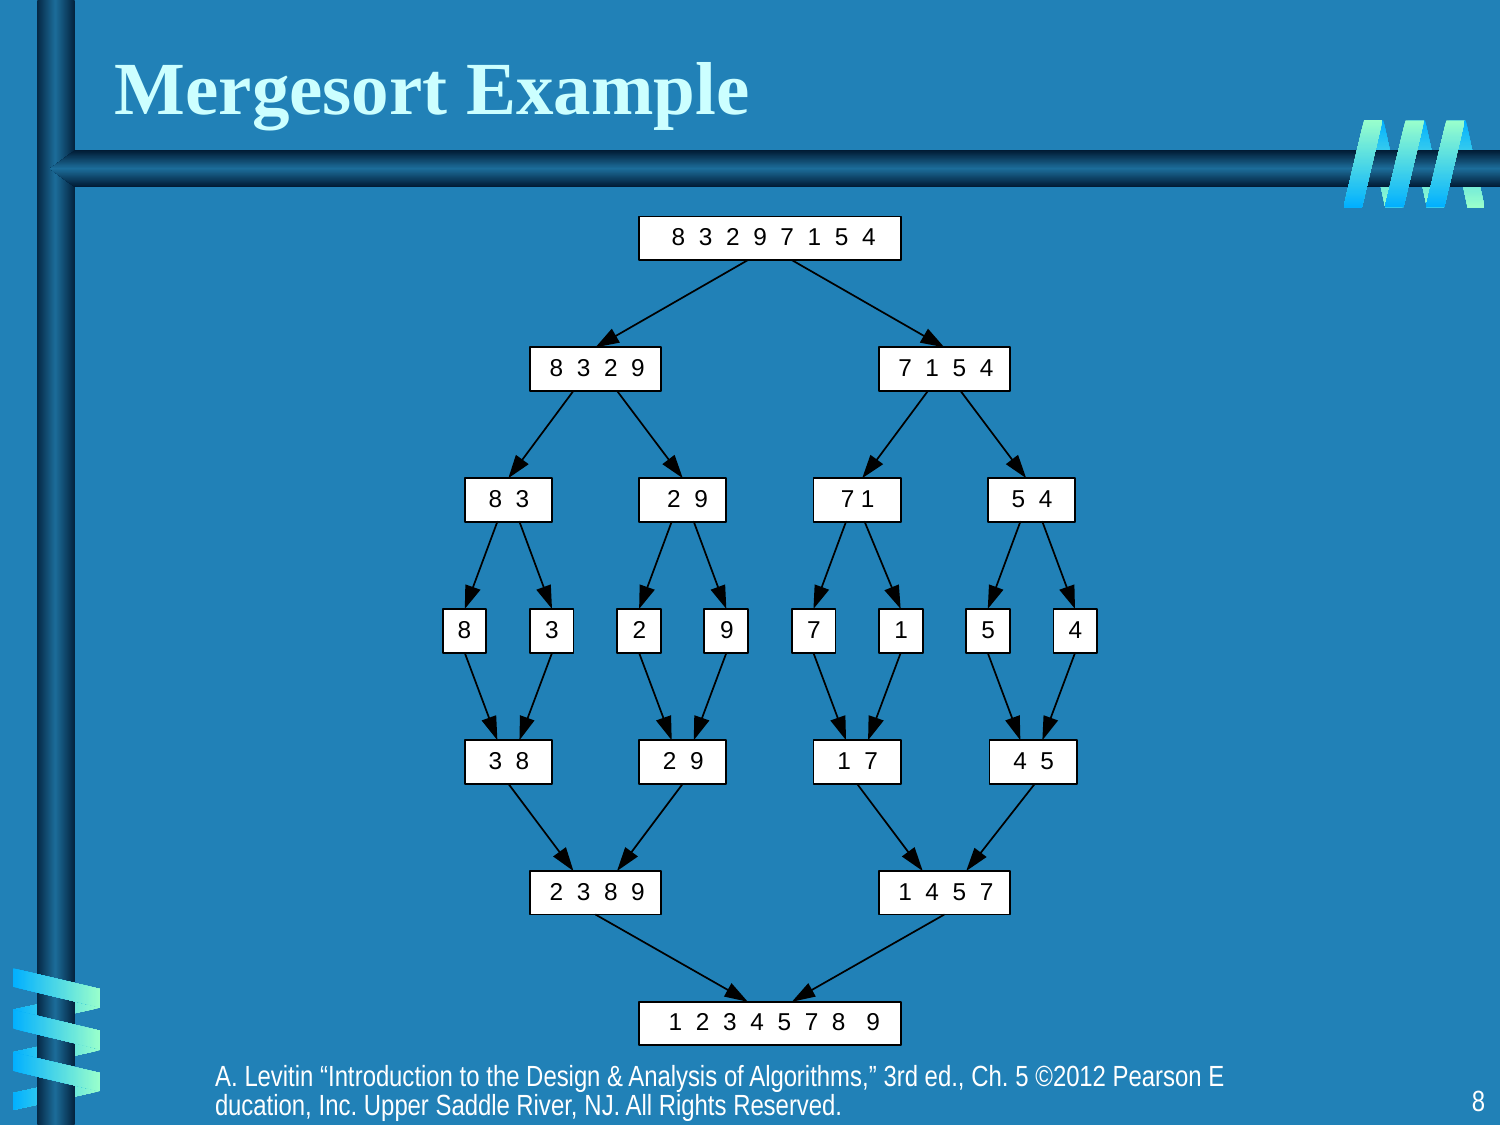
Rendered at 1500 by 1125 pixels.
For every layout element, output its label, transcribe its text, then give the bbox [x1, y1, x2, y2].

title Mergesort Example [99, 24, 1345, 138]
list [437, 212, 1104, 1051]
footer A. Levitin “Introduction to the Design & Analysis of Algorithms,” 3rd ed., Ch. 5 ©2012 Pearson Education, Inc. Upper Saddle River, NJ. All Rights Reserved. [199, 1049, 1251, 1101]
slide_number 8 [1187, 1074, 1500, 1125]
